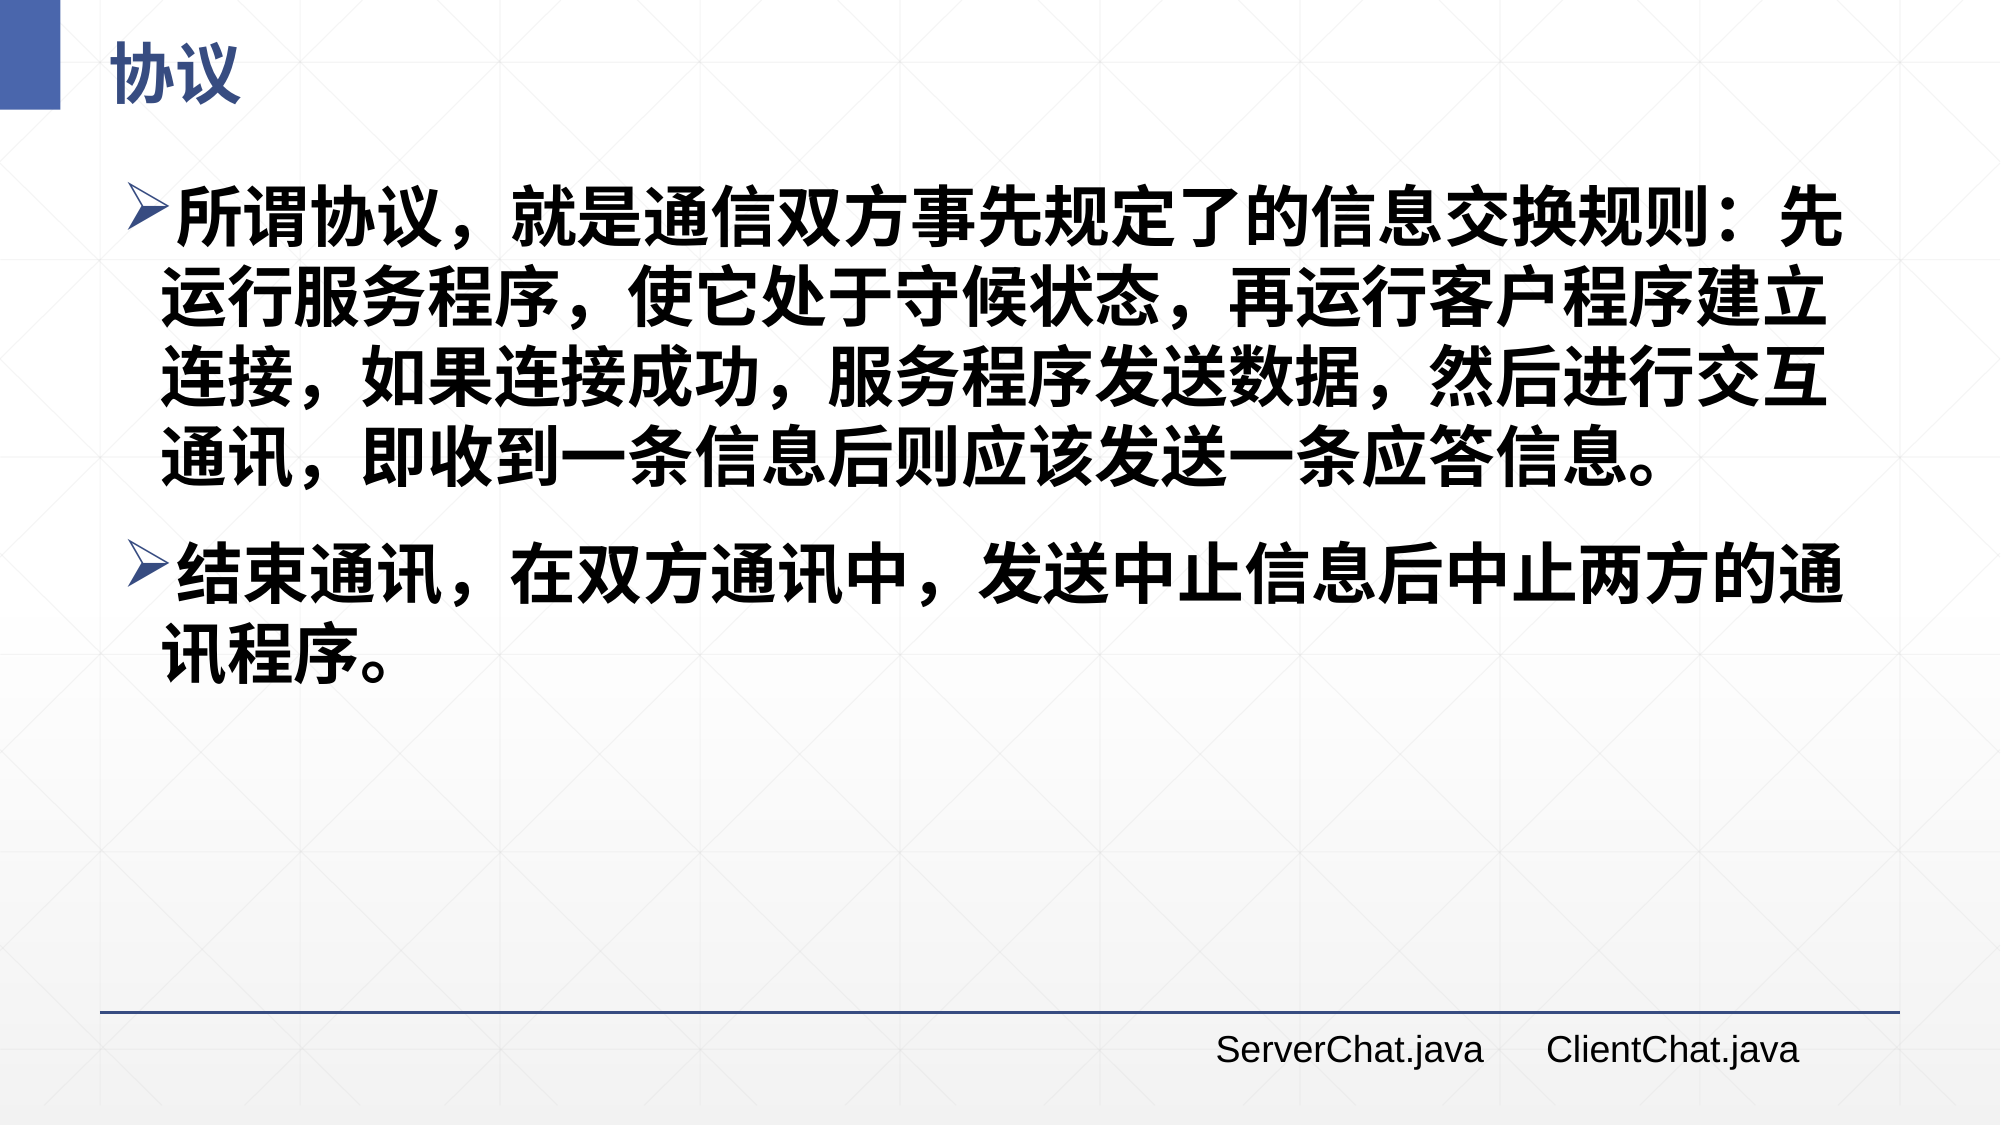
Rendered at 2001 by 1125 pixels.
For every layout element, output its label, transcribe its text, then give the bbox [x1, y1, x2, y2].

text_box ServerChat.java [1200, 1017, 1510, 1077]
list 所谓协议，就是通信双方事先规定了的信息交换规则：先运行服务程序，使它处于守候状态，再运行客户程序建立连接，如果连接成功，服务程序发送数据，然后进行交互通讯，即收到一条信息后则应该发送一条应答信息。 结束通讯，在双方通讯中，发送中止信息后中止两方的通讯程序。 [108, 167, 1870, 996]
title 协议 [93, 0, 948, 110]
text_box ClientChat.java [1531, 1017, 1825, 1077]
